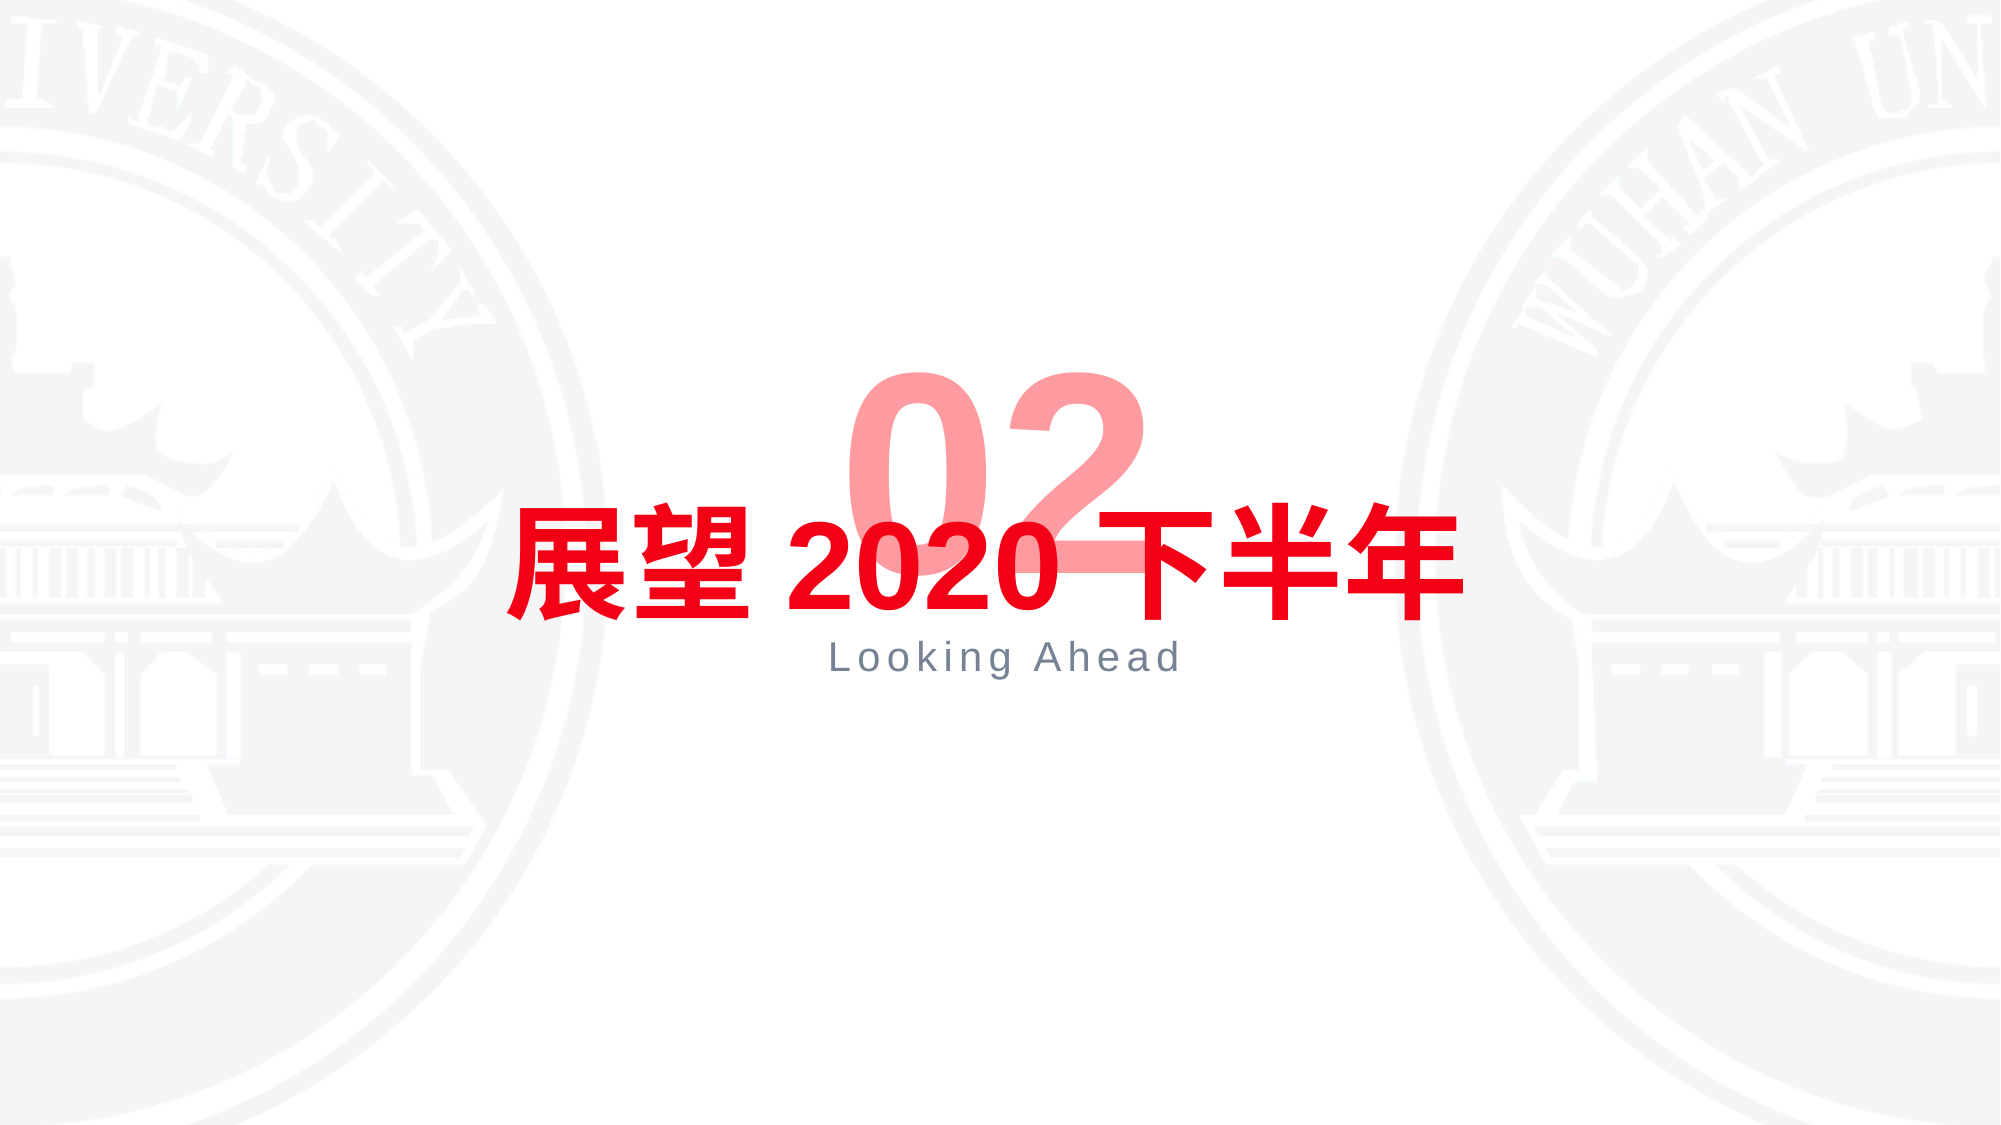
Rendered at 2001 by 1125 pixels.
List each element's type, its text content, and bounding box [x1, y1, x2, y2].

text_box 02 [838, 278, 1174, 496]
text_box Looking Ahead [512, 629, 1495, 680]
text_box 展望2020下半年 [505, 496, 1495, 642]
